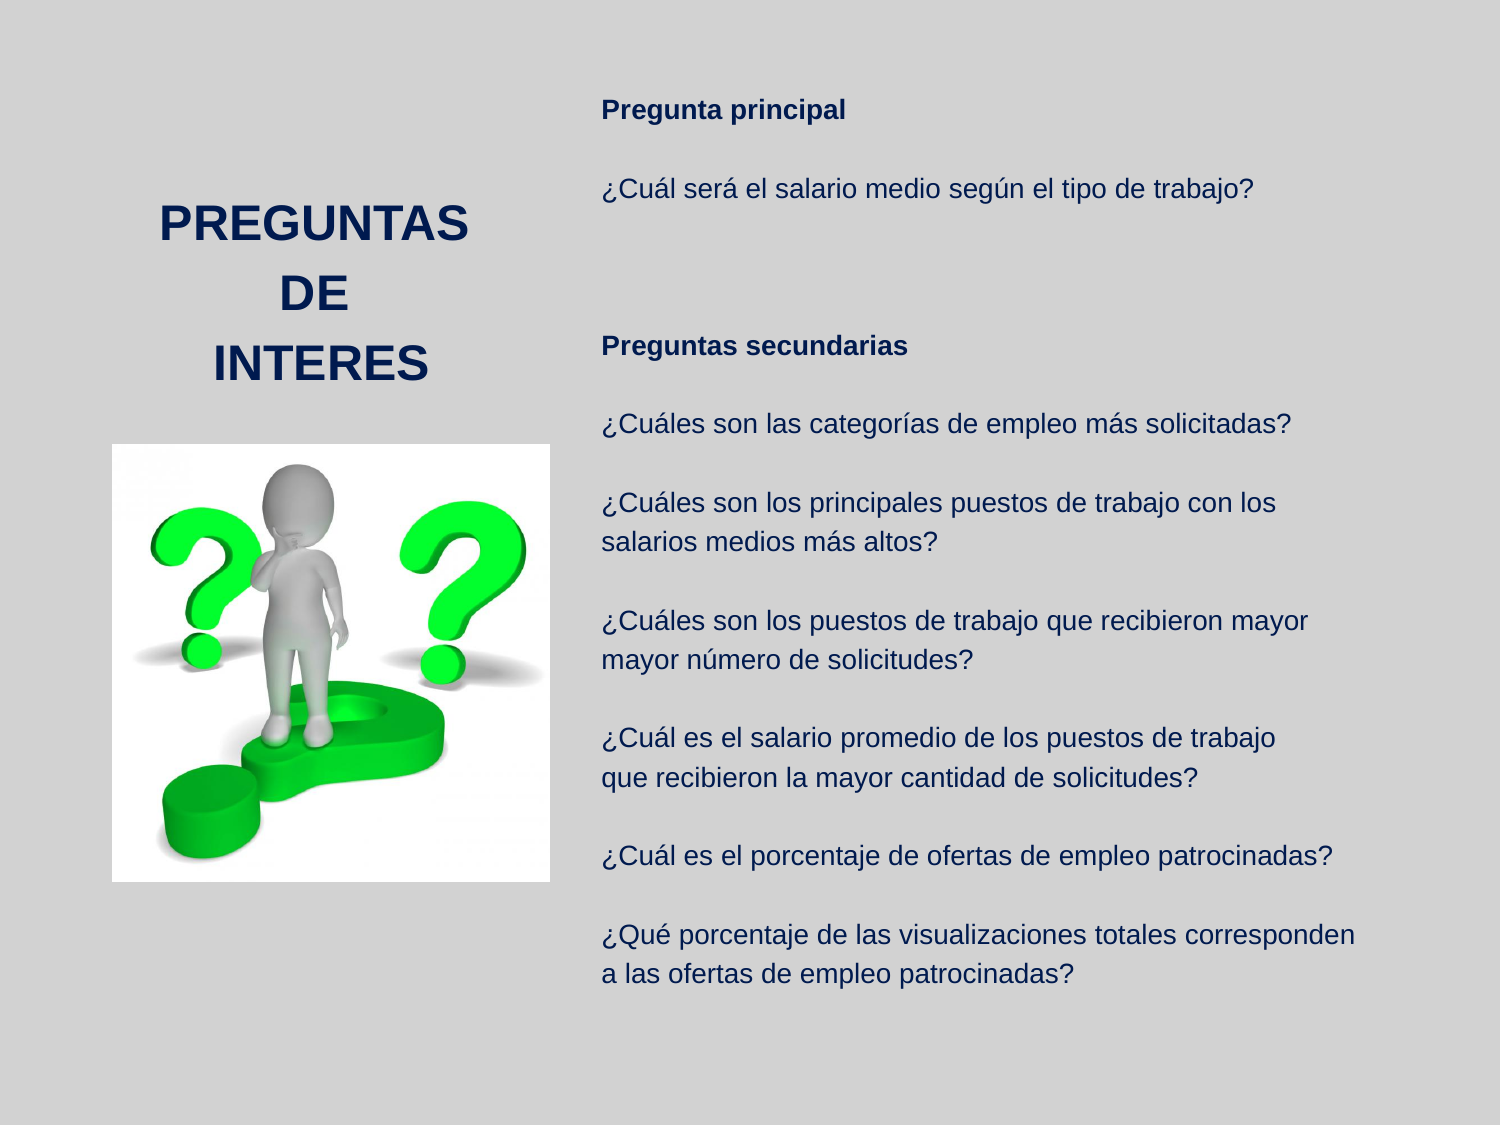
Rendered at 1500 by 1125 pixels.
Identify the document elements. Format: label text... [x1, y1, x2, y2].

list Pregunta principal ¿Cuál será el salario medio según el tipo de trabajo? Preguntas secundarias ¿Cuáles son las categorías de empleo más solicitadas? ¿Cuáles son los principales puestos de trabajo con los salarios medios más altos? ¿Cuáles son los puestos de trabajo que recibieron mayor mayor número de solicitudes? ¿Cuál es el salario promedio de los puestos de trabajo que recibieron la mayor cantidad de solicitudes? ¿Cuál es el porcentaje de ofertas de empleo patrocinadas? ¿Qué porcentaje de las visualizaciones totales corresponden a las ofertas de empleo patrocinadas? [586, 44, 1425, 1005]
picture [111, 444, 550, 882]
list PREGUNTAS DE INTERES [75, 42, 569, 1005]
